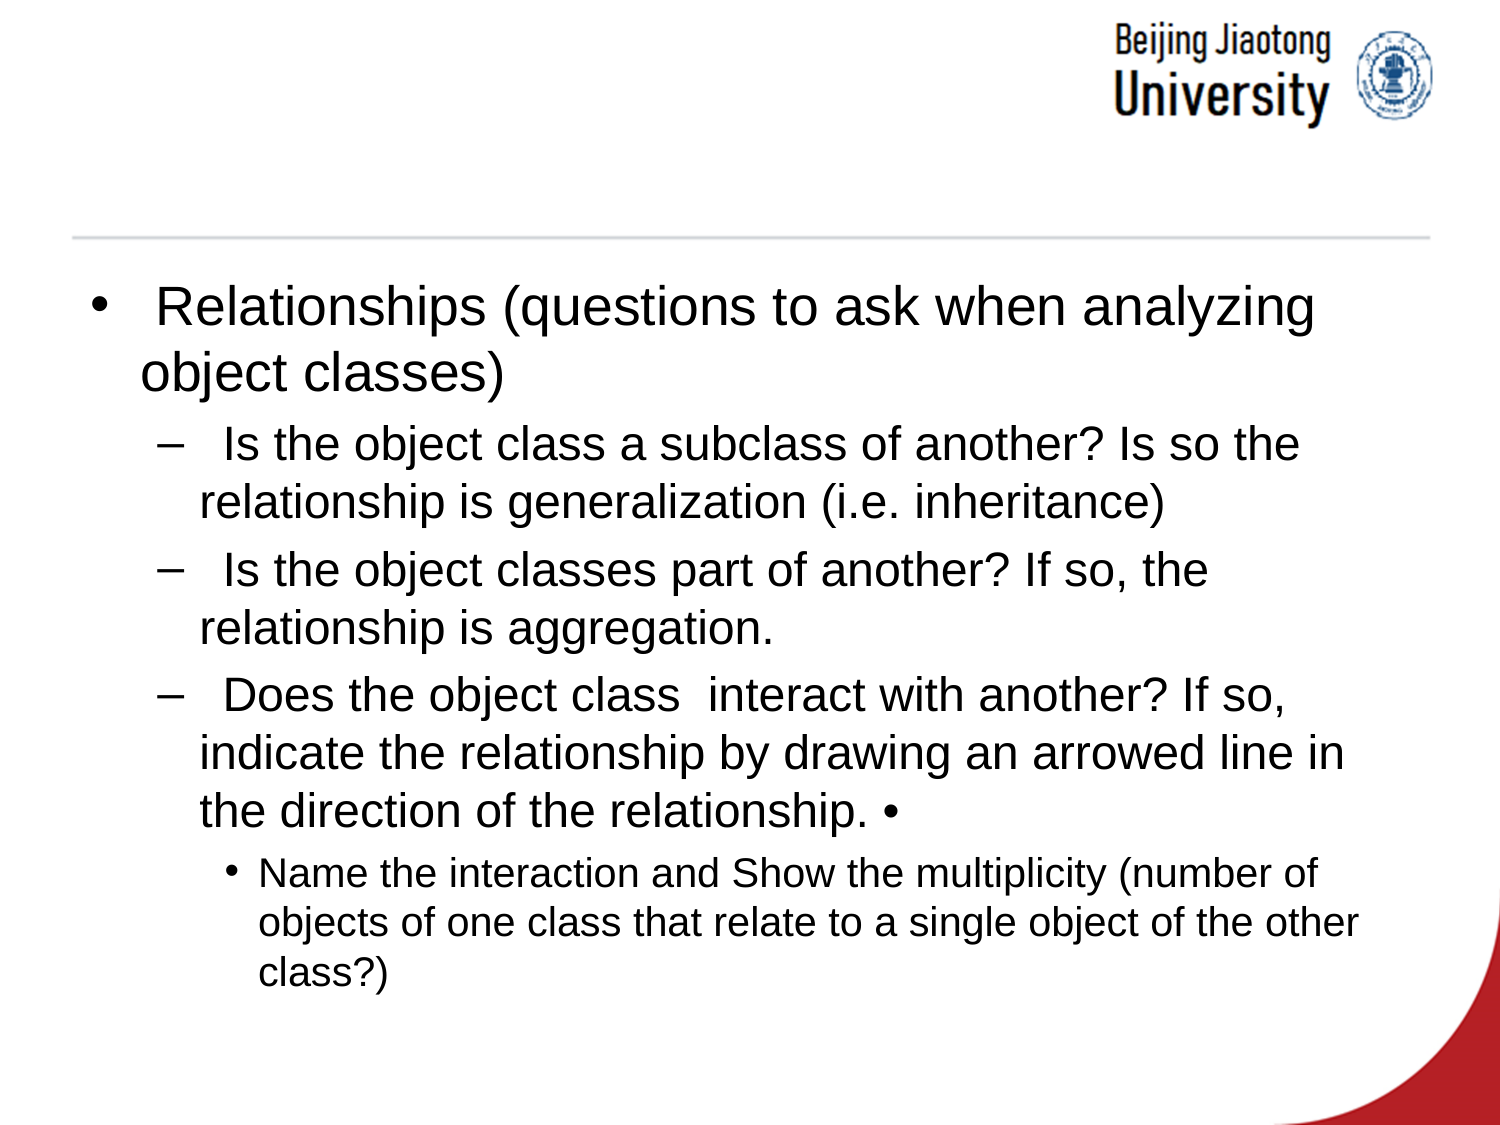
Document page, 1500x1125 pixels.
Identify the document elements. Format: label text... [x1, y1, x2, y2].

list Relationships (questions to ask when analyzing object classes) Is the object class a subclass of another? Is so the relationship is generalization (i.e. inheritance) Is the object classes part of another? If so, the relationship is aggregation. Does the object class interact with another? If so, indicate the relationship by drawing an arrowed line in the direction of the relationship. • Name the interaction and Show the multiplicity (number of objects of one class that relate to a single object of the other class?) [75, 262, 1425, 1005]
picture [0, 0, 1500, 1125]
